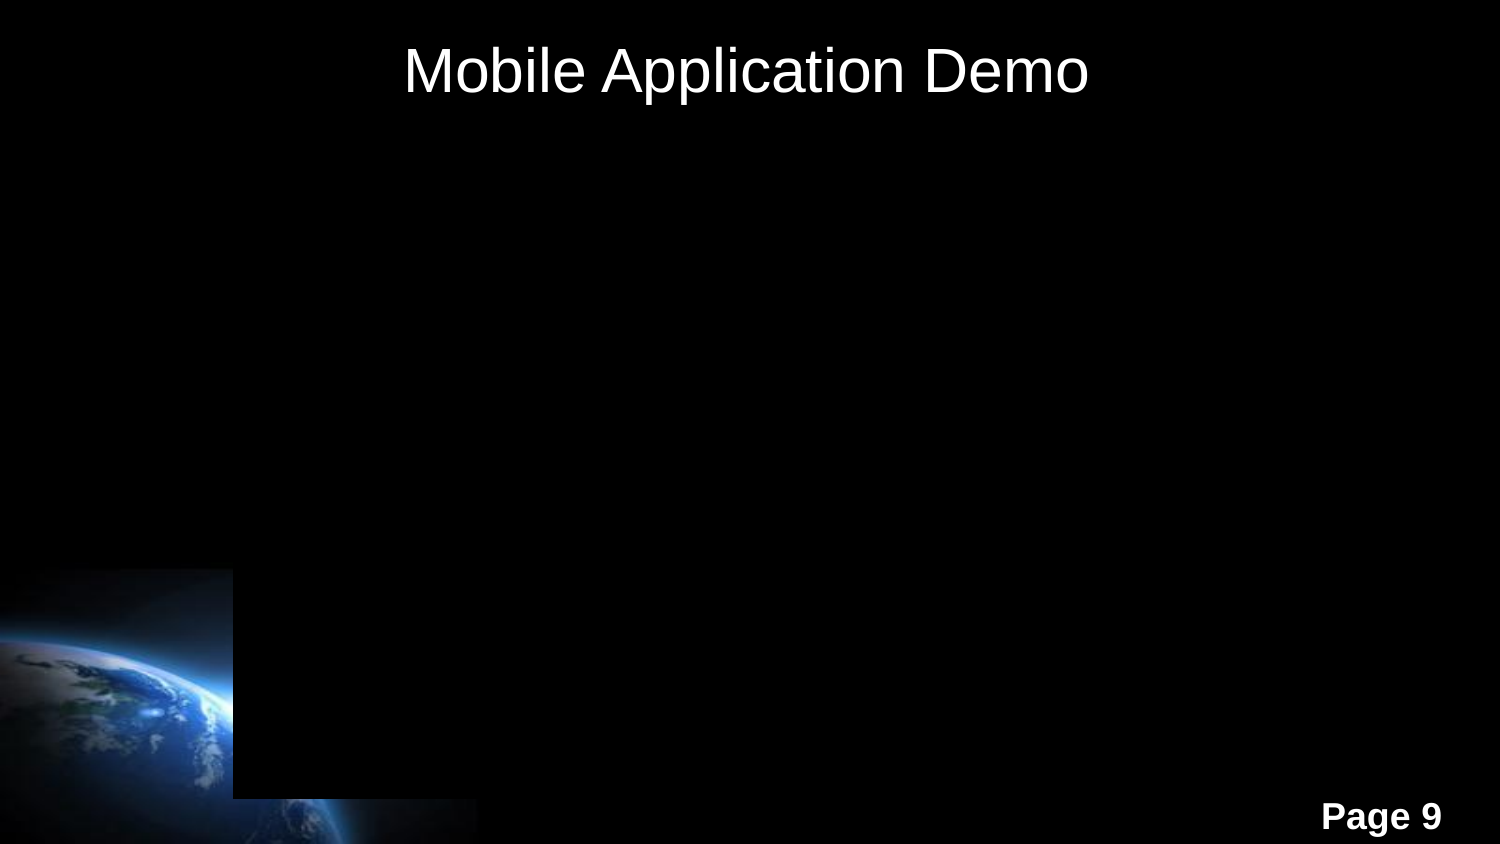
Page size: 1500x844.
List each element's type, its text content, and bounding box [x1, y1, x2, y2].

picture [0, 0, 1500, 844]
text_box Mobile Application Demo [17, 14, 1477, 110]
